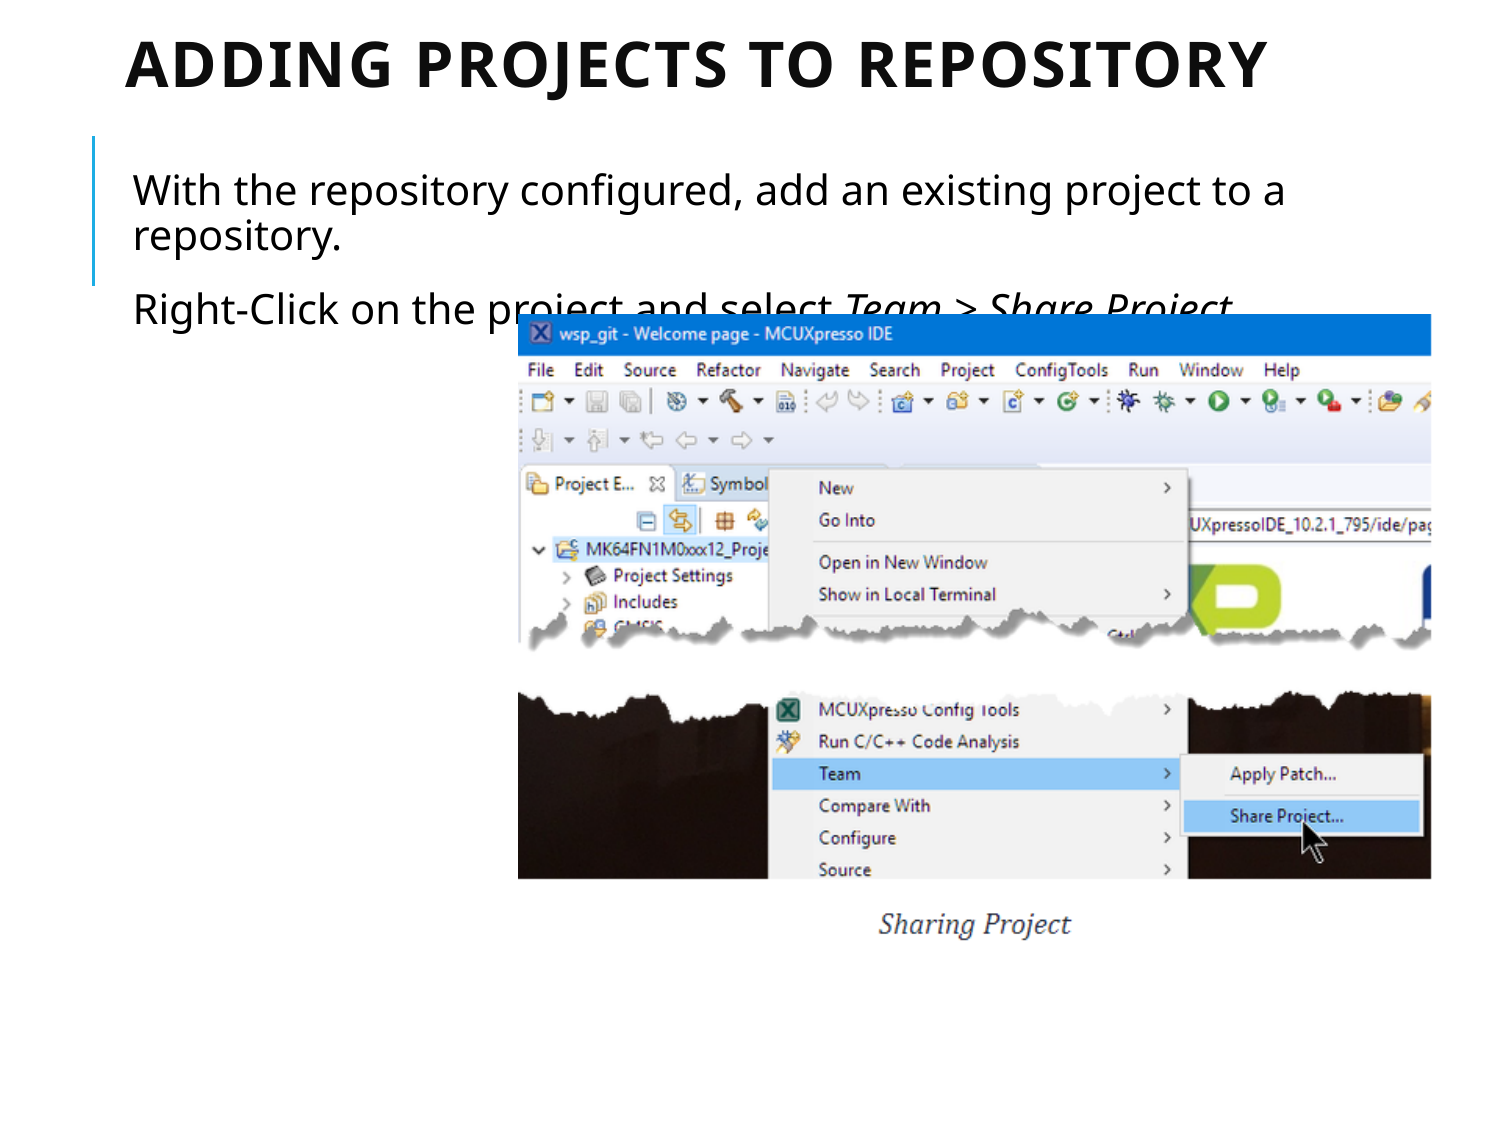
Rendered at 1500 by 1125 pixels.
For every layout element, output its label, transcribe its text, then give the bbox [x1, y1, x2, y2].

list With the repository configured, add an existing project to a repository. Right-Click on the project and select Team > Share Project… [109, 161, 1447, 1125]
title Adding Projects to Repository [109, 19, 1306, 120]
picture [518, 314, 1448, 945]
